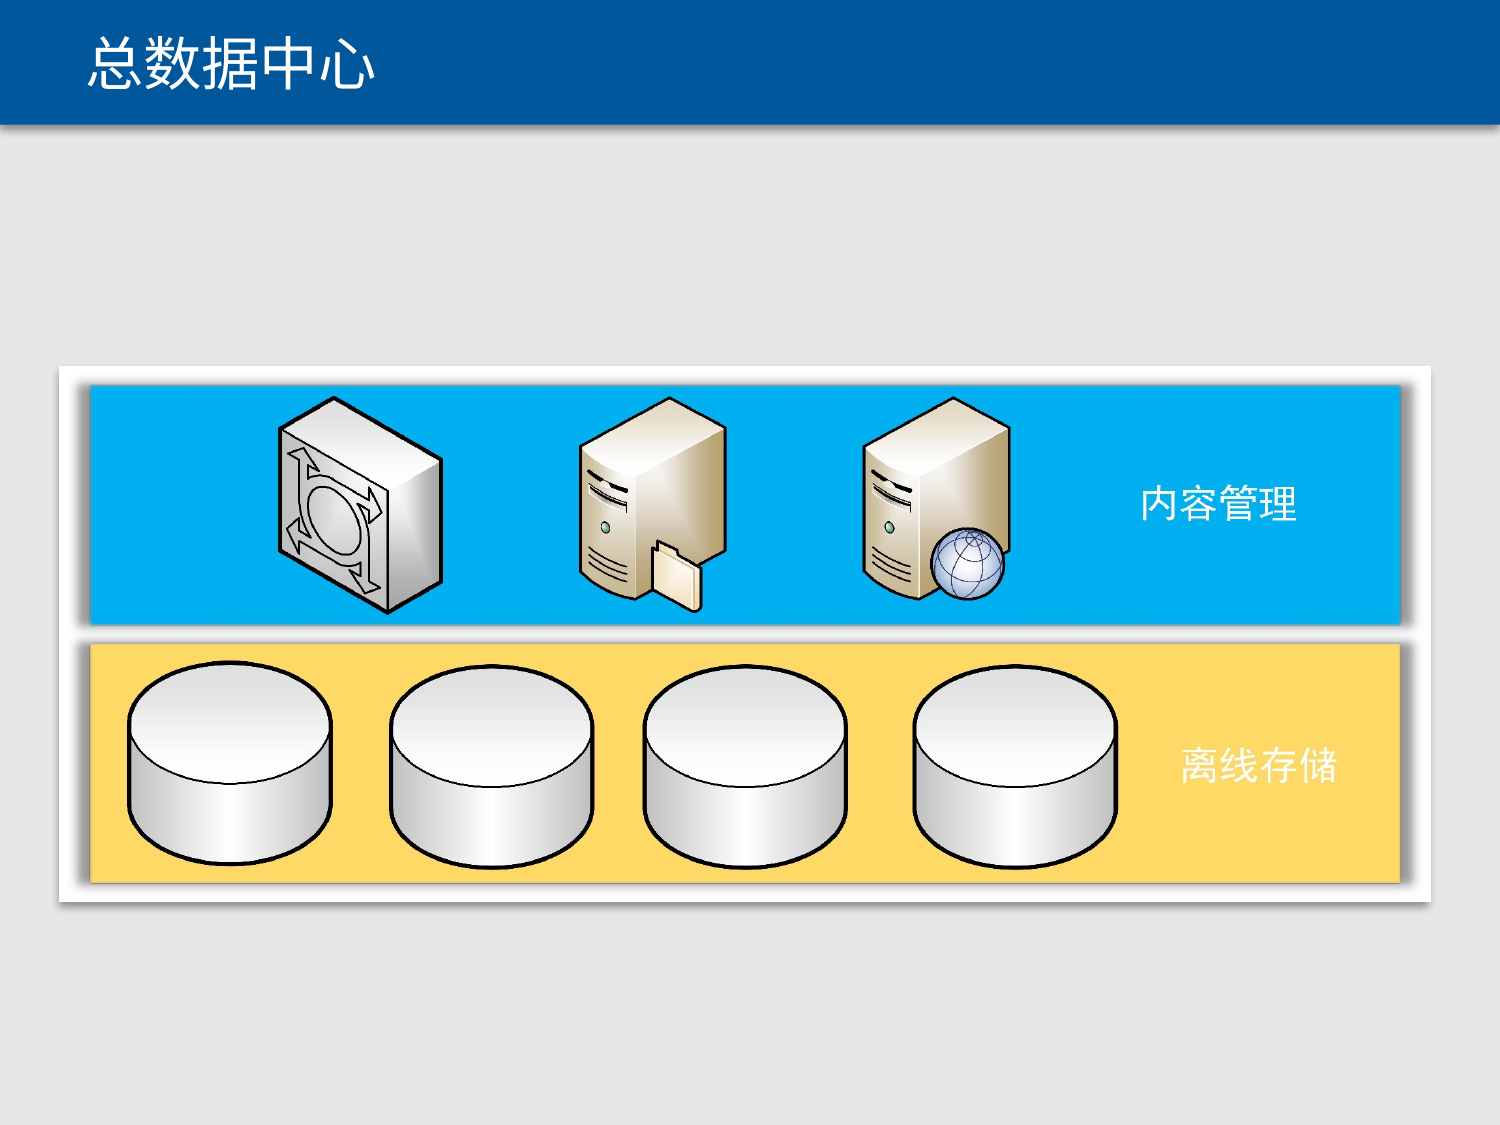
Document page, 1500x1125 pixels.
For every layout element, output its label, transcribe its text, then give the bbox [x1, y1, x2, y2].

text_box [0, 0, 1500, 126]
picture [59, 366, 1431, 902]
text_box 总数据中心 [60, 19, 401, 105]
